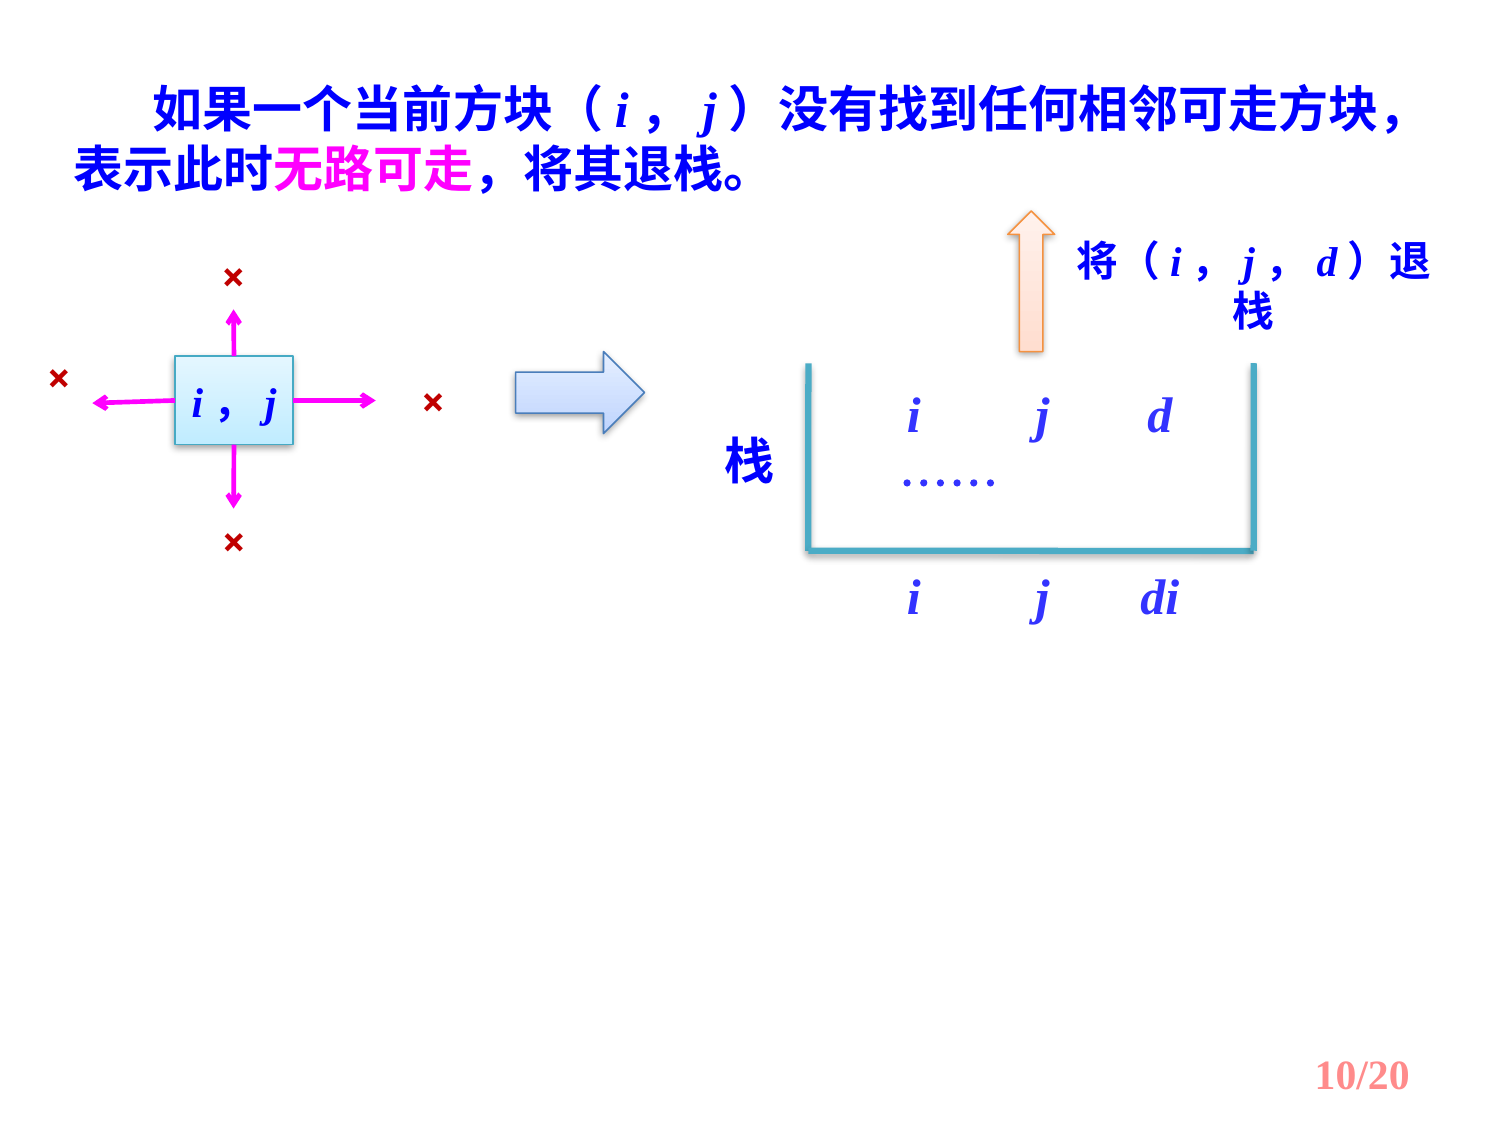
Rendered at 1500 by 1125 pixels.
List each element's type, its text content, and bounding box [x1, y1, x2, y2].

text_box × [385, 367, 481, 433]
text_box × [186, 508, 282, 574]
text_box 如果一个当前方块（i，j）没有找到任何相邻可走方块，表示此时无路可走，将其退栈。 [58, 70, 1477, 205]
text_box × [11, 344, 107, 410]
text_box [515, 210, 1454, 633]
text_box × [185, 243, 281, 309]
slide_number 10/20 [1074, 1042, 1425, 1103]
text_box i，j [174, 355, 294, 445]
